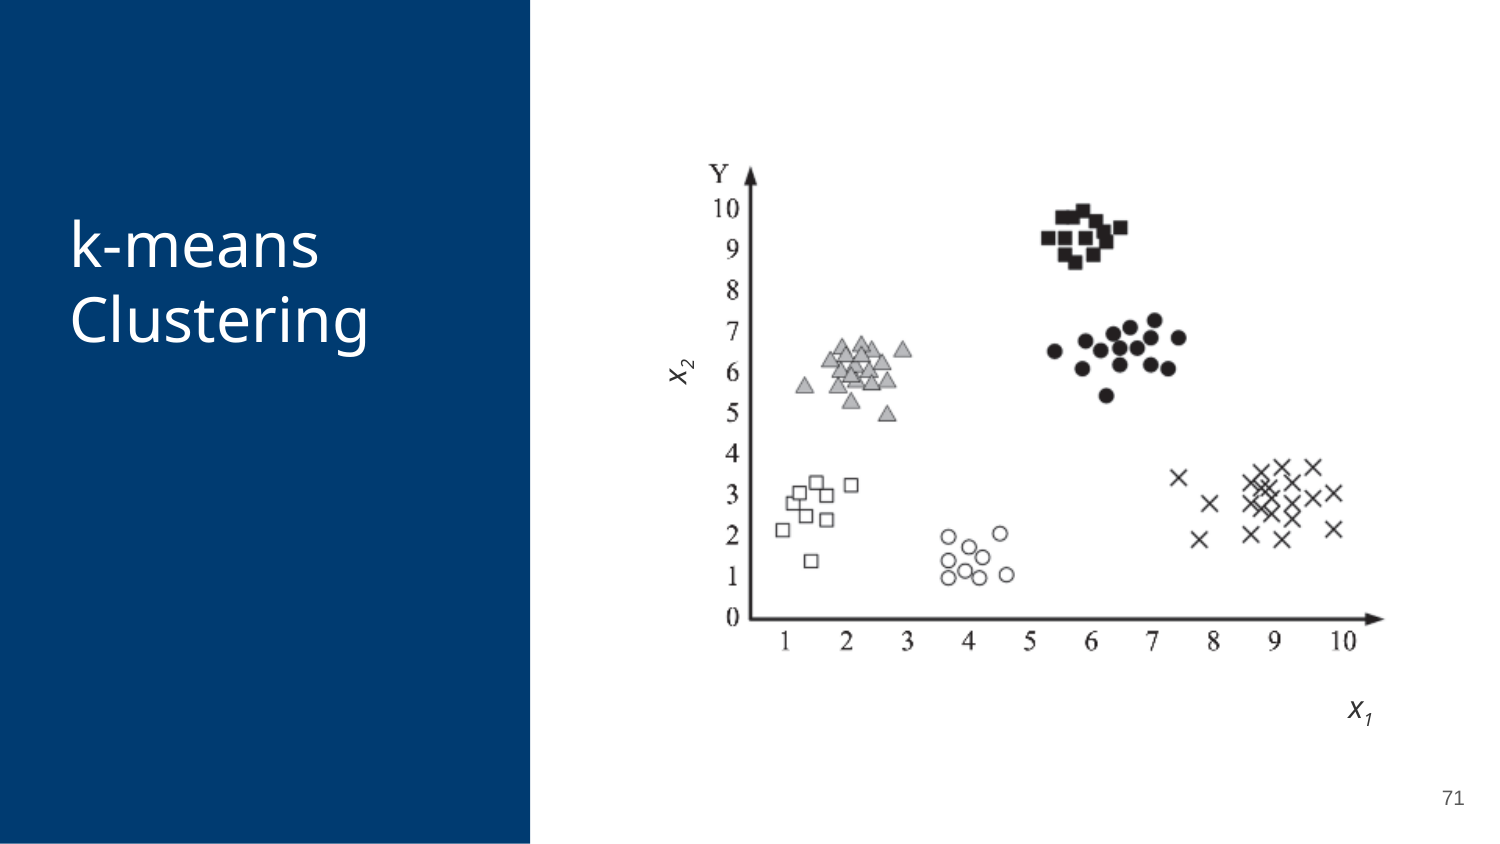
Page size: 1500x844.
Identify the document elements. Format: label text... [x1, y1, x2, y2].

slide_number 71 [1389, 764, 1480, 830]
text_box k-means Clustering [69, 205, 507, 426]
text_box [0, 0, 531, 844]
text_box x1 [1321, 663, 1400, 732]
picture [703, 154, 1401, 657]
text_box x2 [618, 331, 698, 400]
